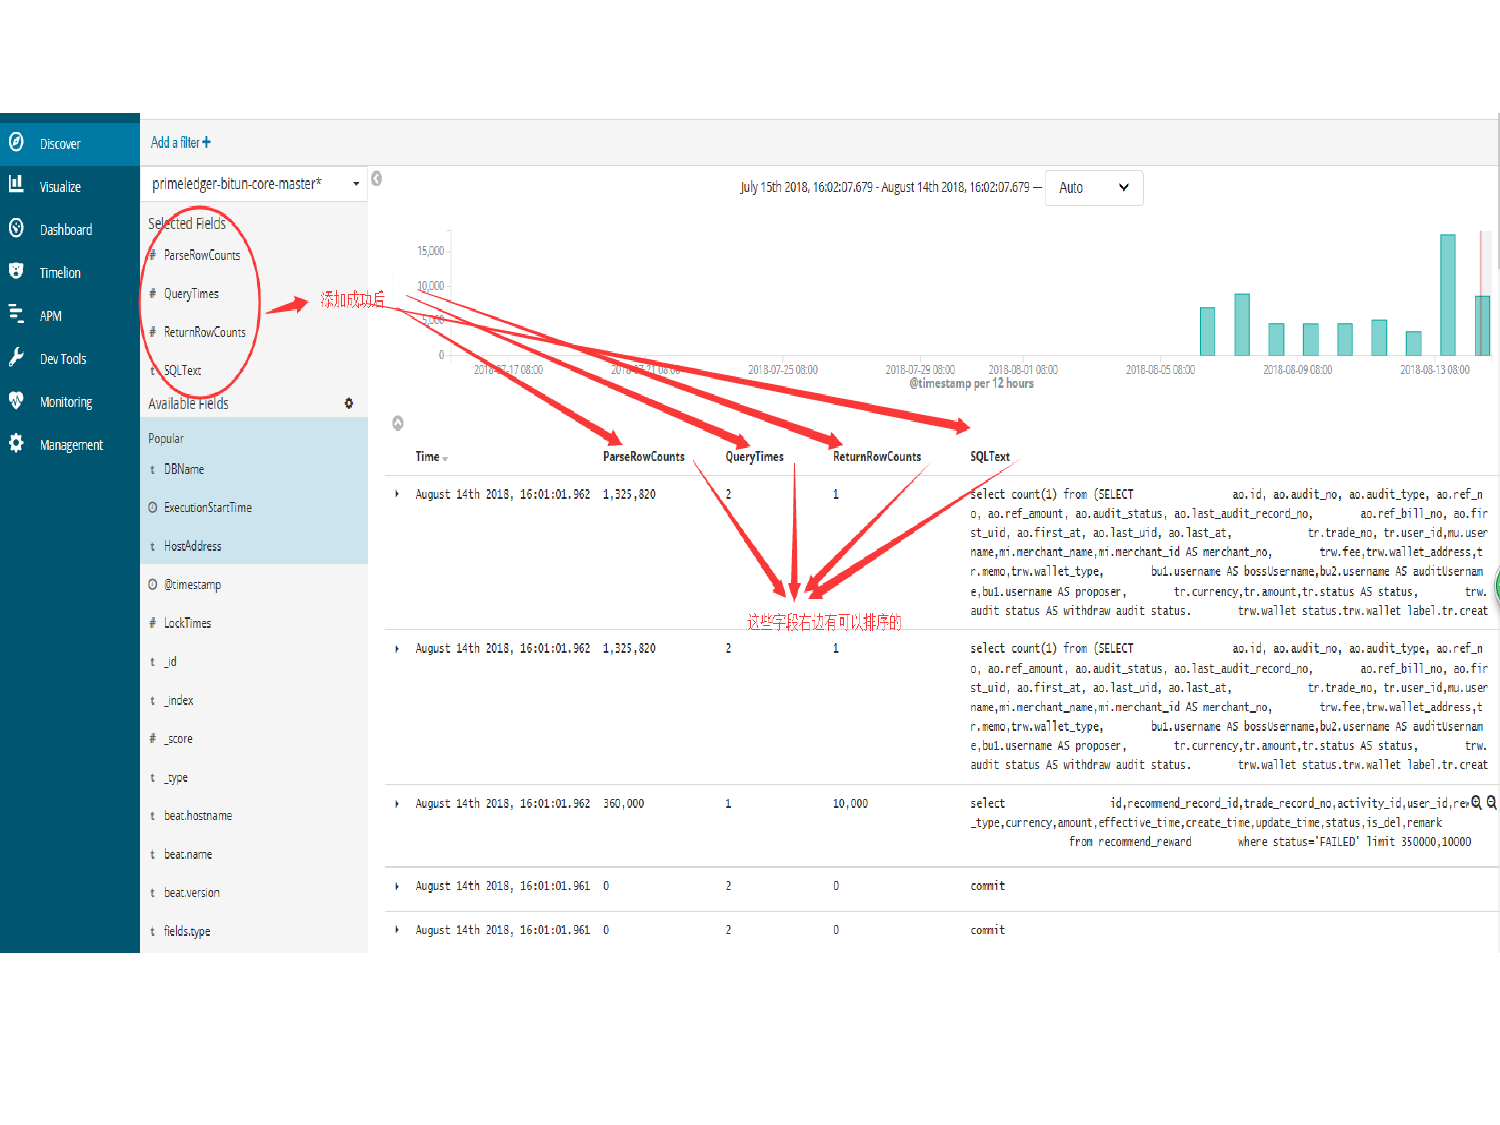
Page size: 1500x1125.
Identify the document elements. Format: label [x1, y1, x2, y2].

picture [60, 399, 69, 406]
picture [10, 392, 23, 408]
picture [51, 312, 61, 320]
picture [10, 135, 22, 148]
picture [13, 176, 21, 186]
picture [10, 263, 23, 278]
picture [62, 267, 70, 277]
picture [11, 349, 23, 364]
picture [62, 224, 66, 234]
picture [10, 434, 23, 451]
picture [139, 113, 1500, 953]
